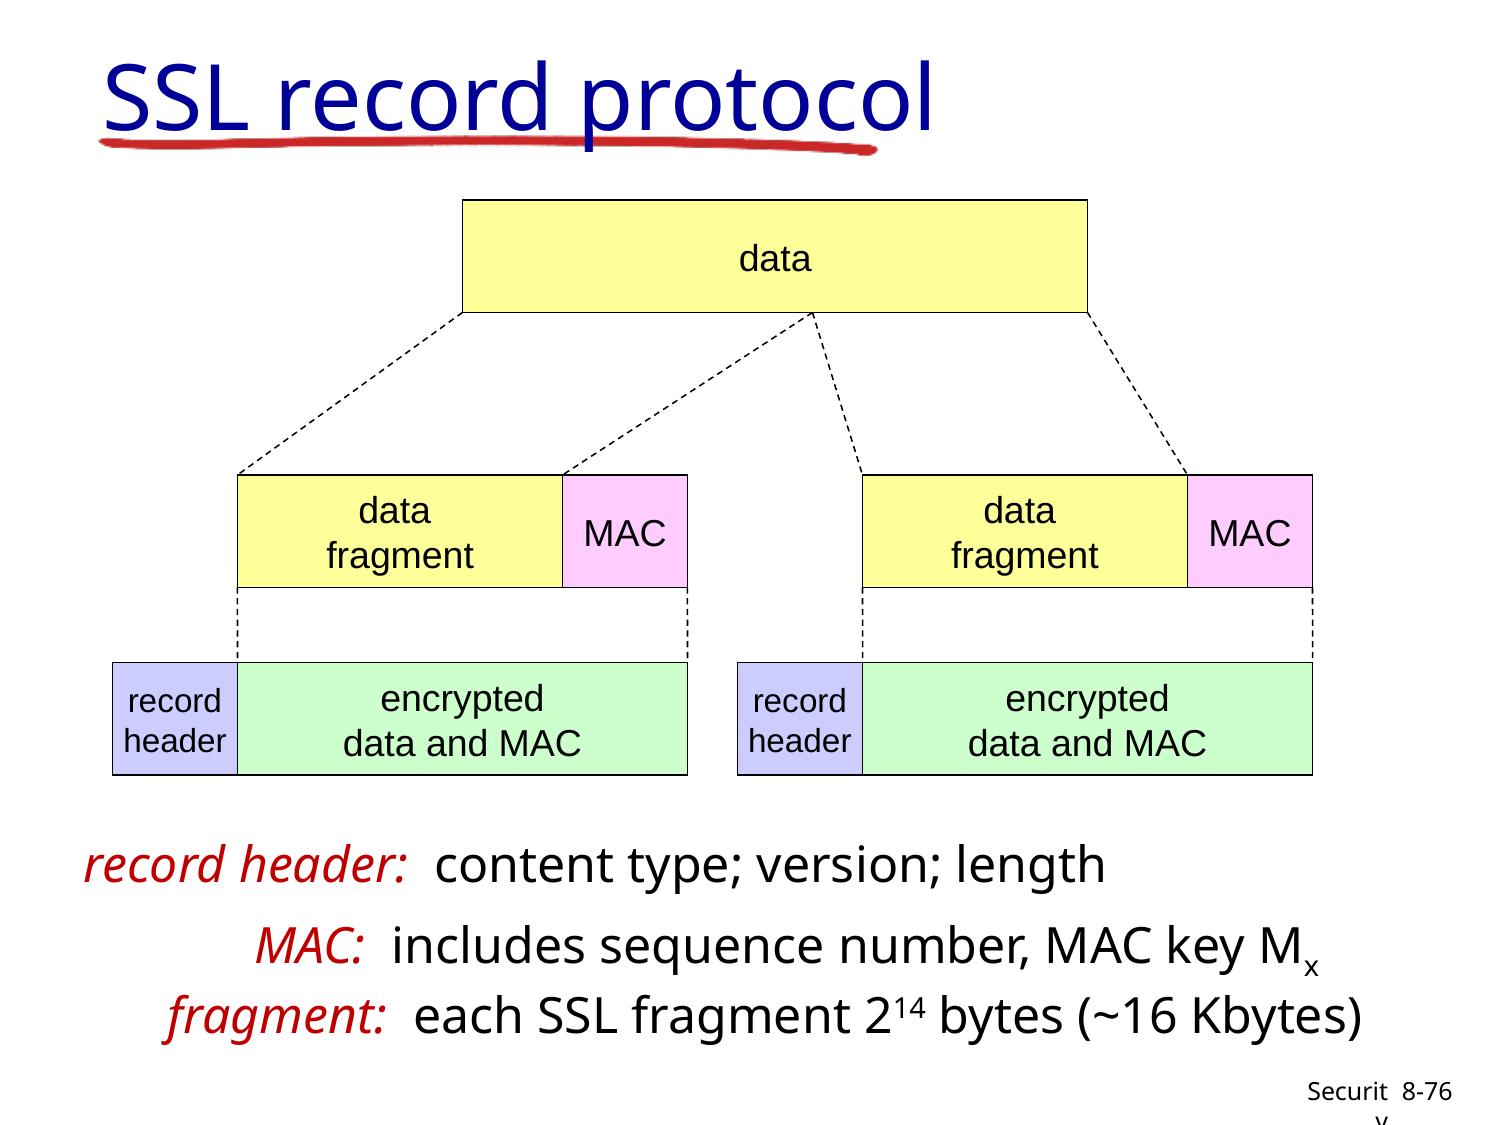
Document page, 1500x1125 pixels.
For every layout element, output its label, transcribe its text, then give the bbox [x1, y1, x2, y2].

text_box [112, 199, 1313, 776]
footer Security [1284, 1067, 1403, 1110]
text_box record header: content type; version; length [68, 824, 1136, 900]
picture [94, 130, 887, 163]
title SSL record protocol [87, 0, 1363, 188]
text_box MAC: includes sequence number, MAC key Mx [240, 906, 1334, 976]
text_box 8-76 [1387, 1068, 1500, 1113]
text_box fragment: each SSL fragment 214 bytes (~16 Kbytes) [152, 976, 1378, 1051]
